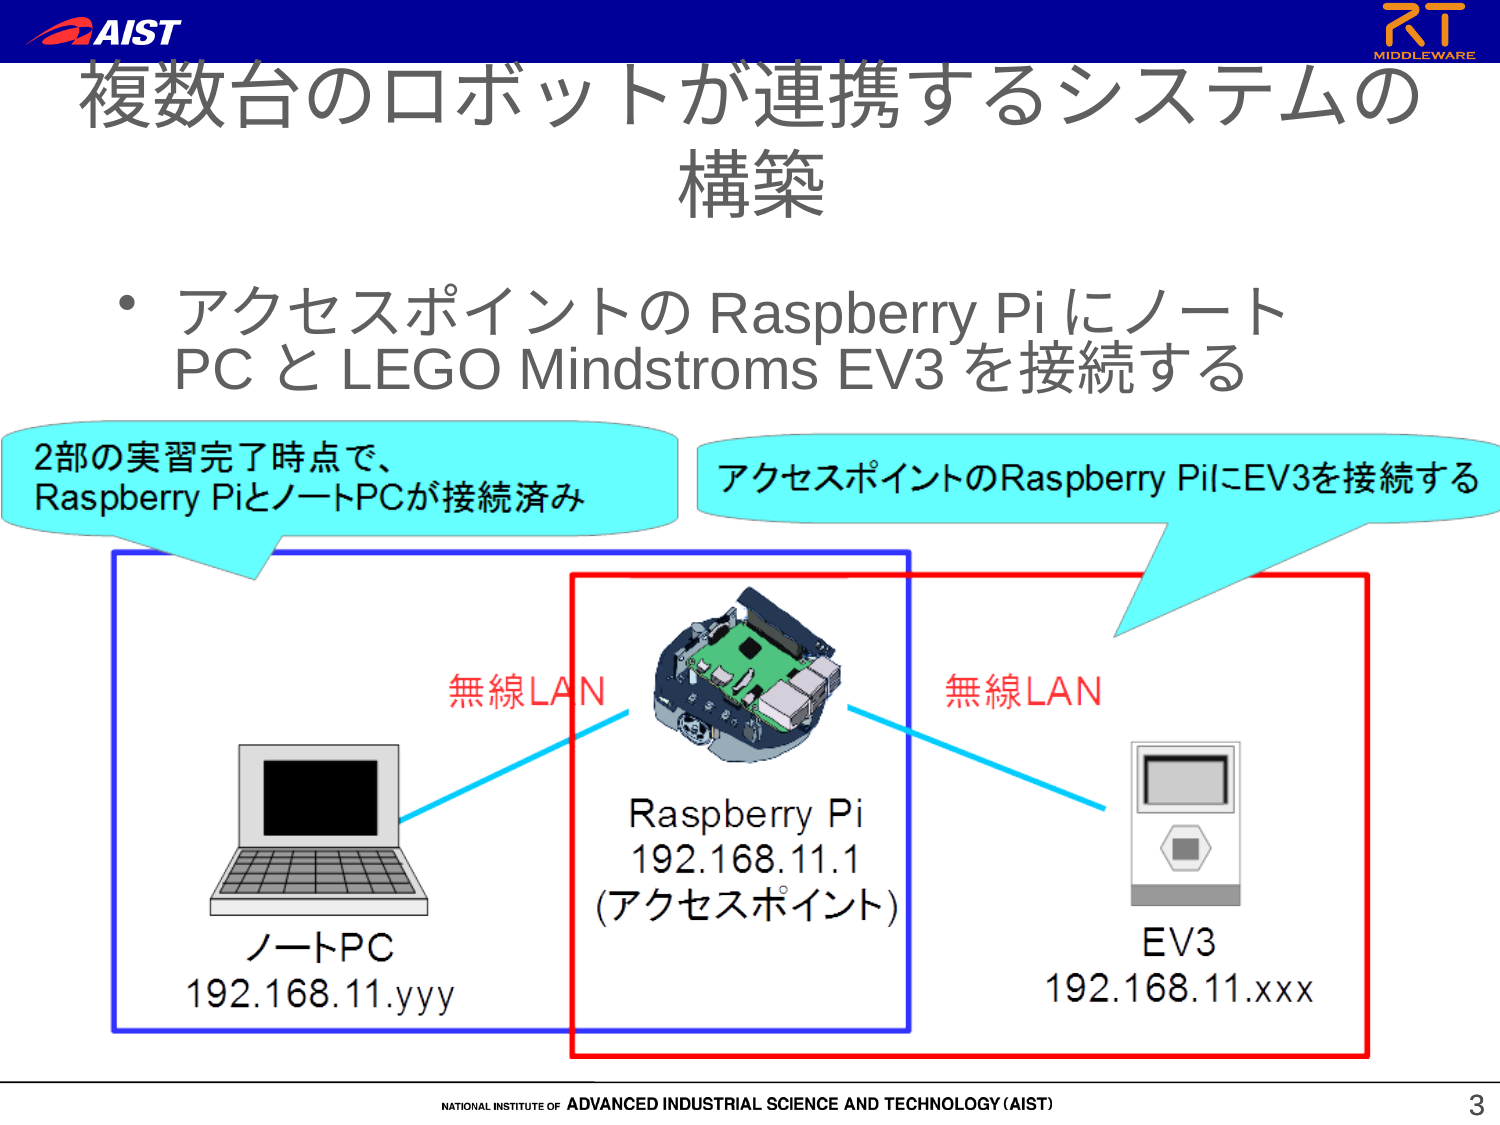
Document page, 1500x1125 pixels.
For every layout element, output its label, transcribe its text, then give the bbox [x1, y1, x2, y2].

picture [0, 0, 1500, 63]
list アクセスポイントのRaspberry PiにノートPCとLEGO Mindstroms EV3を接続する [102, 281, 1401, 419]
picture [442, 1097, 1052, 1110]
text_box 3 [1149, 1078, 1500, 1125]
title 複数台のロボットが連携するシステムの構築 [29, 66, 1474, 208]
picture [1, 420, 1500, 1060]
